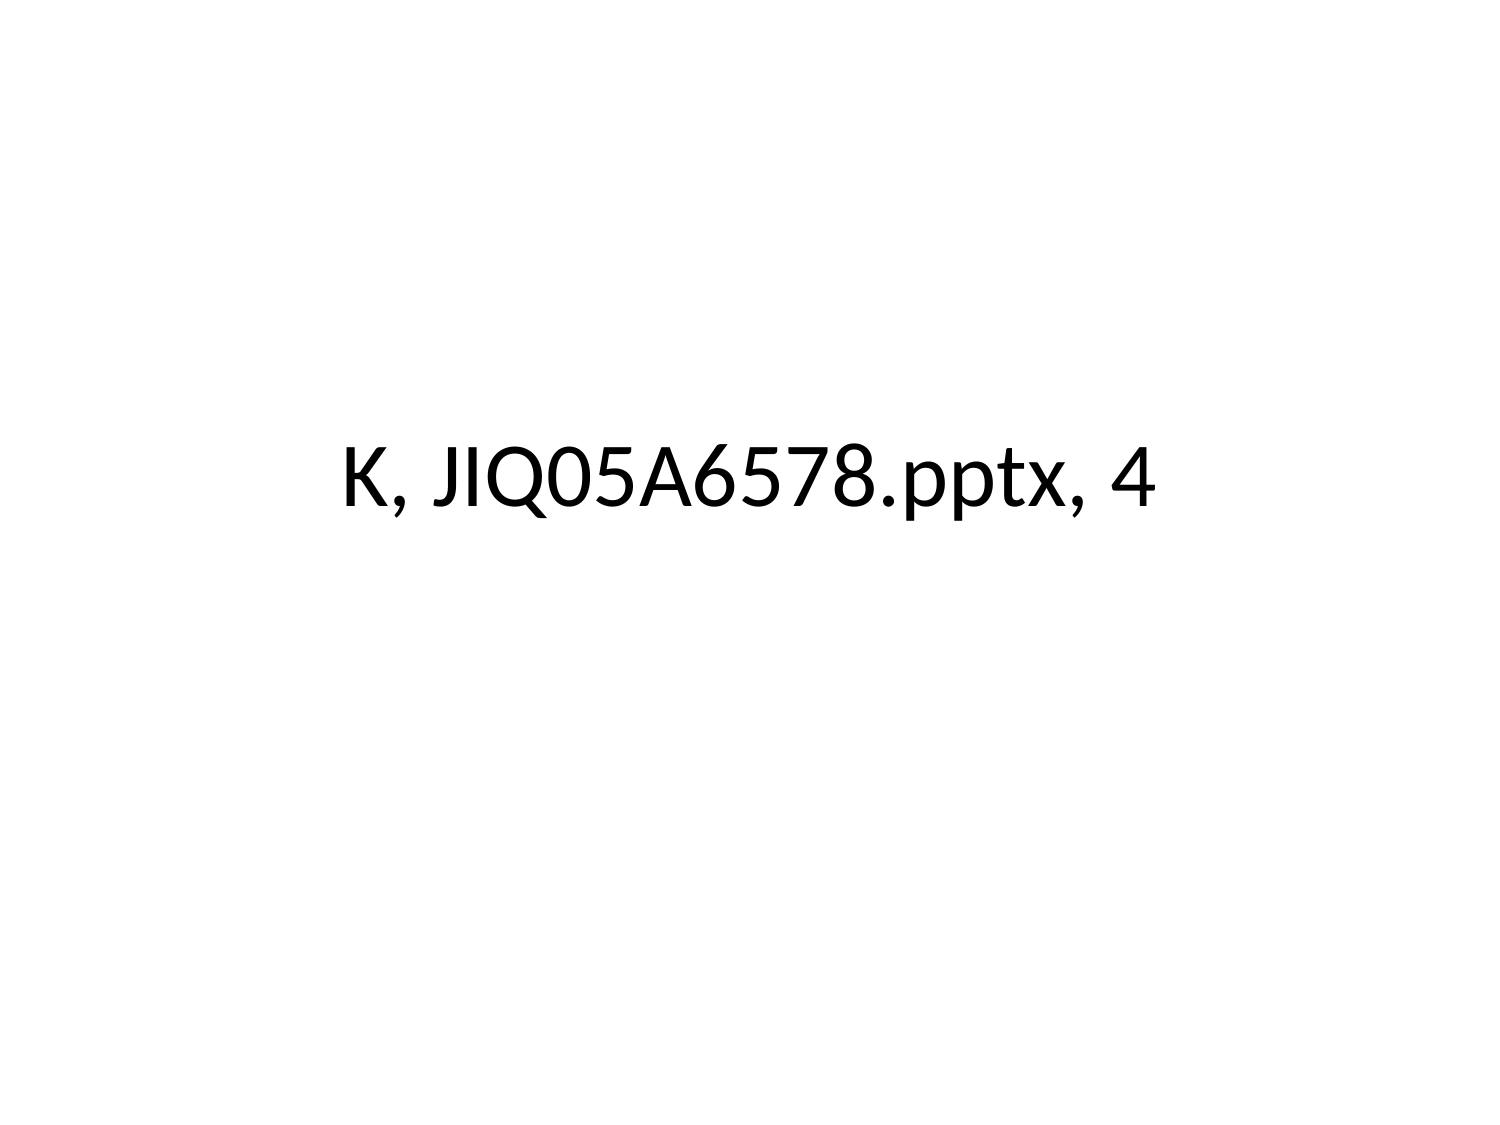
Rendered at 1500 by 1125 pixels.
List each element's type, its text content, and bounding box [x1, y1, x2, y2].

title K, JIQ05A6578.pptx, 4 [112, 349, 1388, 591]
